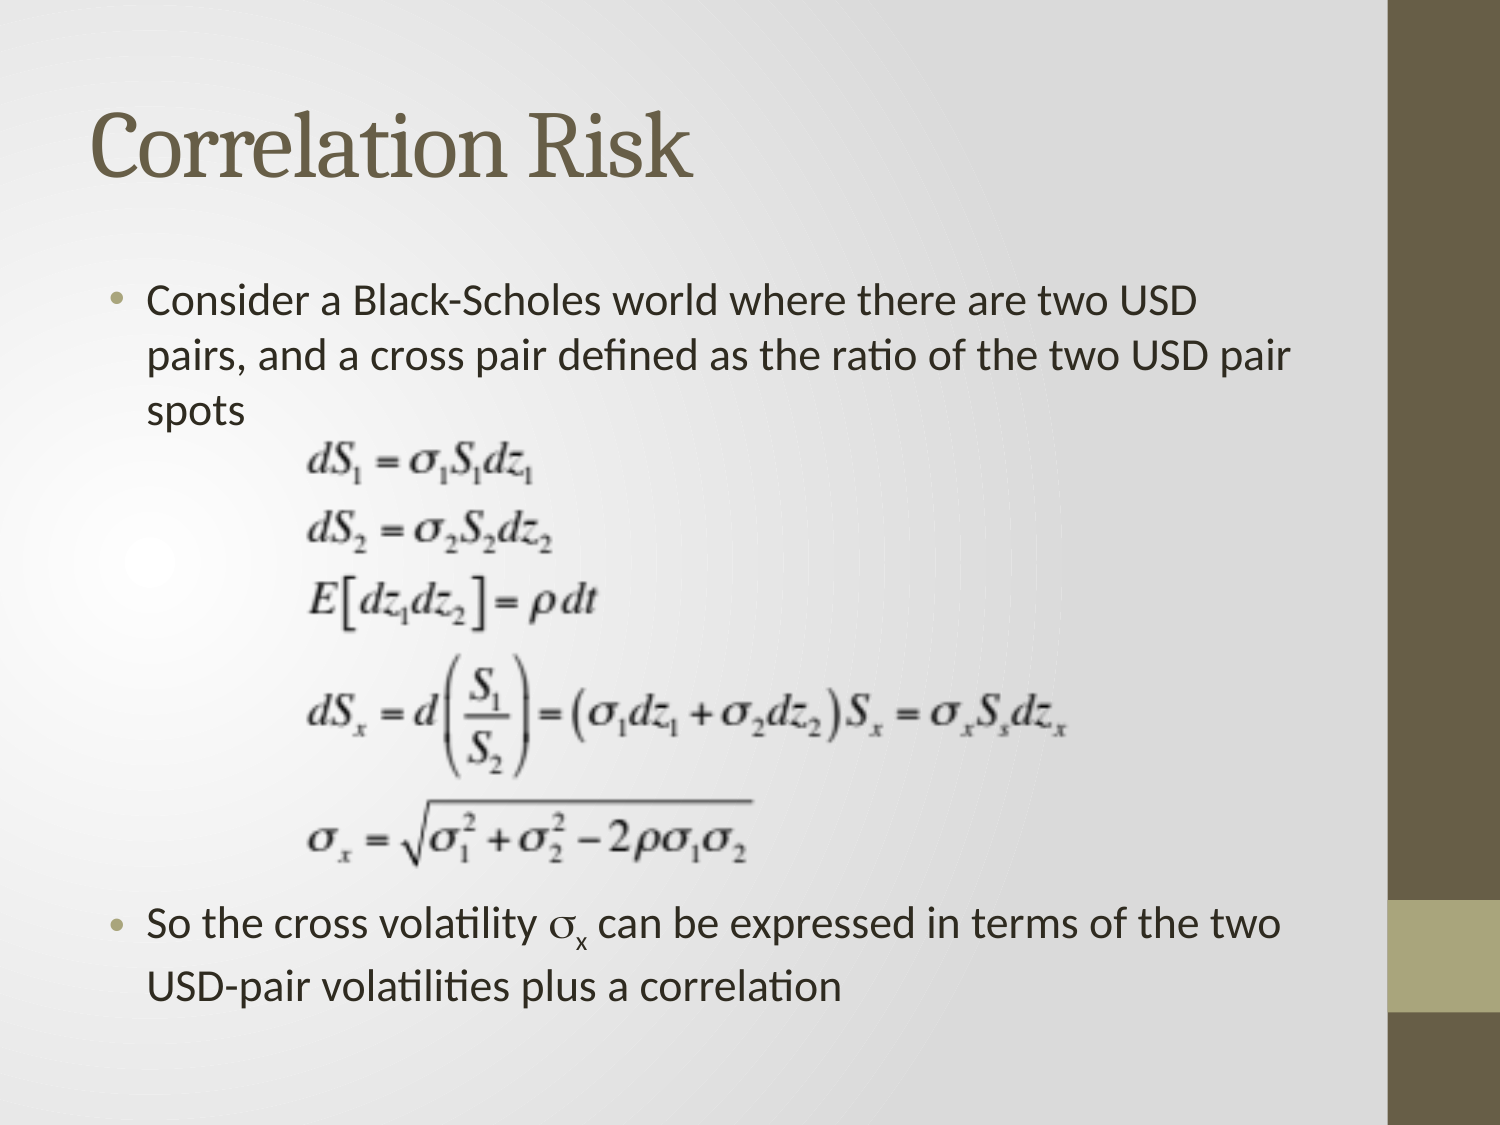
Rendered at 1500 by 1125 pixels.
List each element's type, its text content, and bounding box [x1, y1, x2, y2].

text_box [302, 430, 1073, 870]
list Consider a Black-Scholes world where there are two USD pairs, and a cross pair defined as the ratio of the two USD pair spots So the cross volatility sx can be expressed in terms of the two USD-pair volatilities plus a correlation [75, 262, 1325, 1050]
title Correlation Risk [75, 45, 1325, 233]
